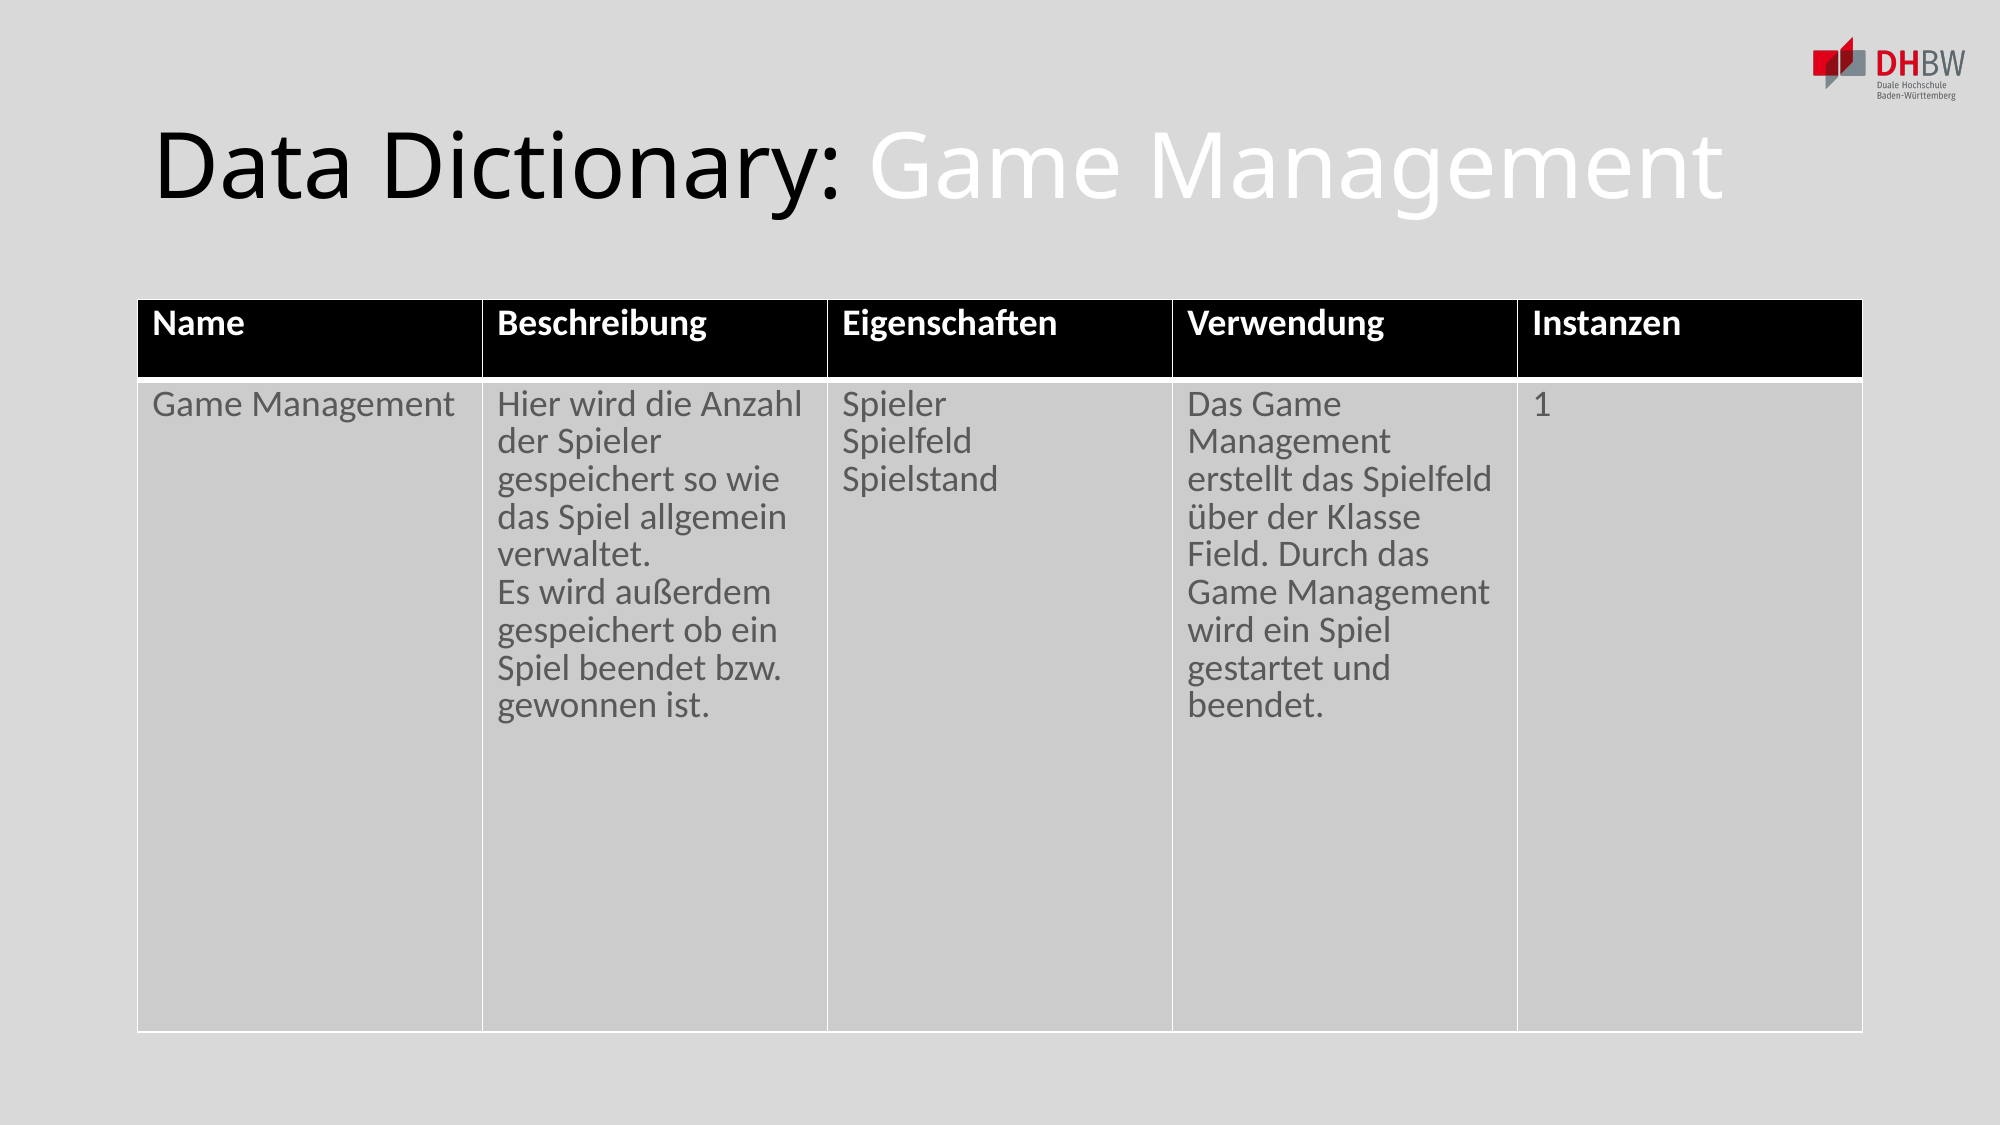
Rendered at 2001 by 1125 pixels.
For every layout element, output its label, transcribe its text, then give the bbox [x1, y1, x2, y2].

table_cell 1 [1518, 383, 1862, 1031]
table_cell Hier wird die Anzahl der Spieler gespeichert so wie das Spiel allgemein verwaltet. Es wird außerdem gespeichert ob ein Spiel beendet bzw. gewonnen ist. [483, 383, 827, 1031]
table_header Beschreibung [483, 300, 827, 377]
table_cell Spieler Spielfeld Spielstand [828, 383, 1172, 1031]
picture [1813, 37, 1965, 101]
table_header Instanzen [1518, 300, 1862, 377]
table_cell Game Management [138, 383, 482, 1031]
title Data Dictionary: Game Management [137, 59, 1863, 278]
table_header Verwendung [1173, 300, 1517, 377]
table_cell Das Game Management erstellt das Spielfeld über der Klasse Field. Durch das Game Management wird ein Spiel gestartet und beendet. [1173, 383, 1517, 1031]
table_header Eigenschaften [828, 300, 1172, 377]
table_header Name [138, 300, 482, 377]
